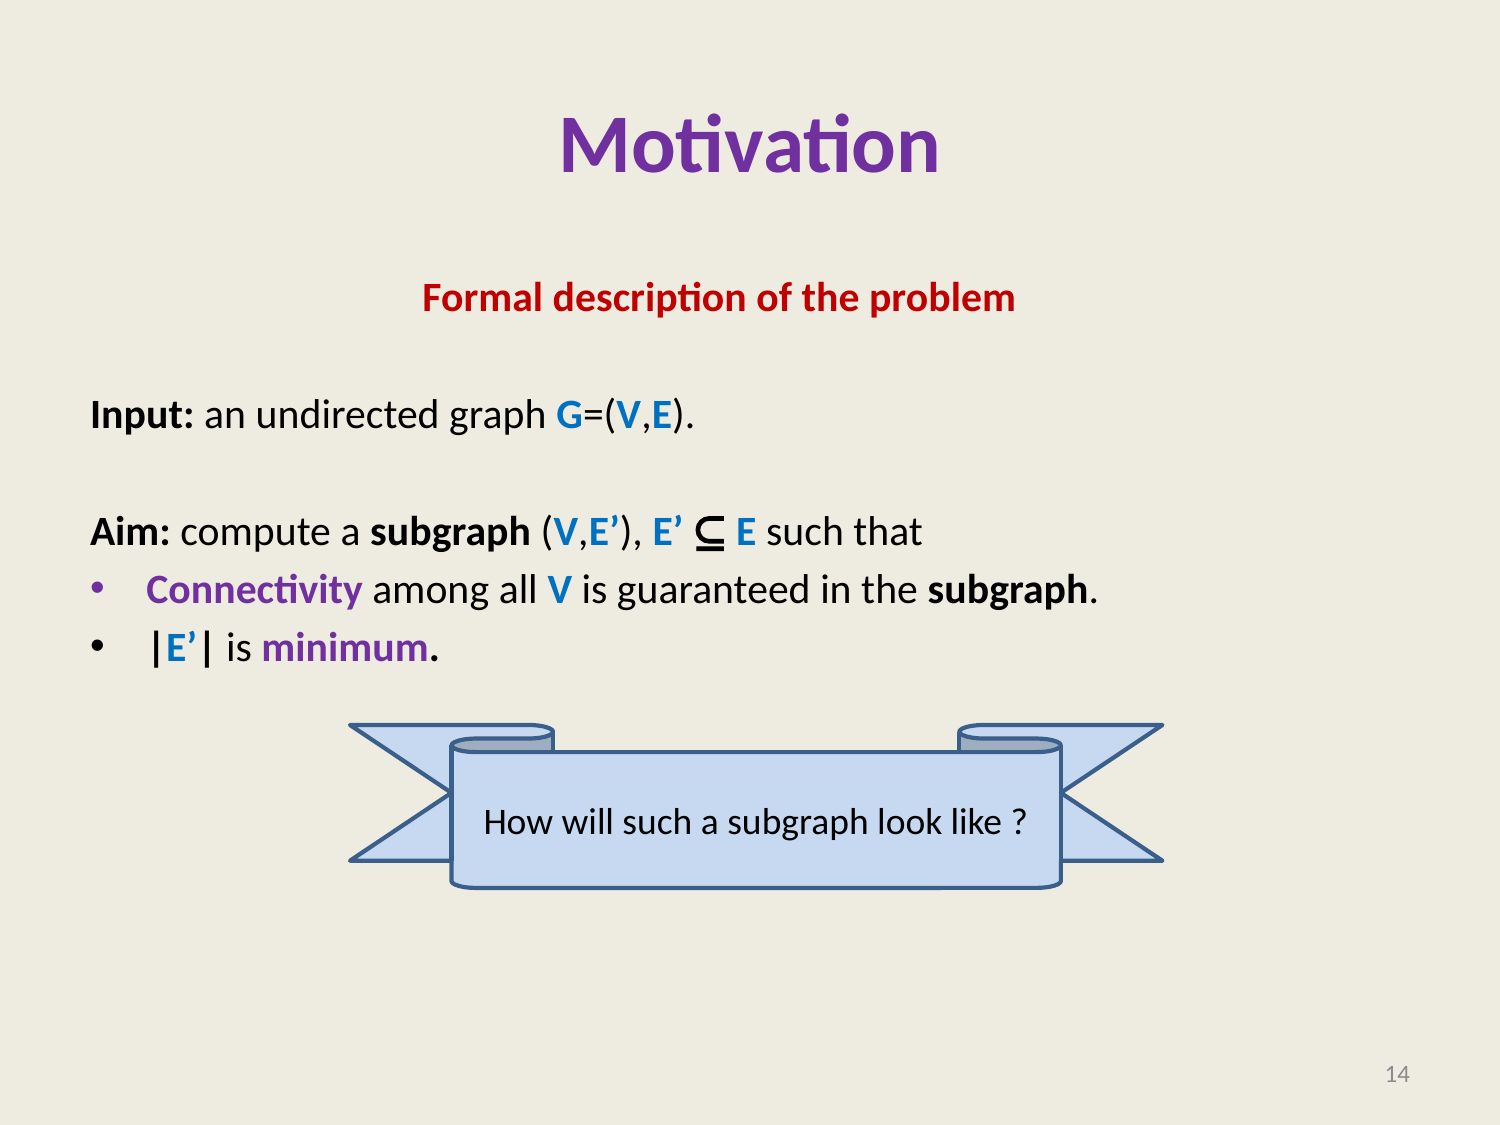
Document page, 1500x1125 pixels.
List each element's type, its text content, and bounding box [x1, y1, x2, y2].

slide_number 14 [1074, 1042, 1425, 1103]
list Formal description of the problem Input: an undirected graph G=(V,E). Aim: compute a subgraph (V,E’), E’ ⊆ E such that Connectivity among all V is guaranteed in the subgraph. |E’| is minimum. [75, 262, 1450, 1005]
text_box How will such a subgraph look like ? [347, 722, 1165, 891]
title Motivation [75, 45, 1425, 233]
